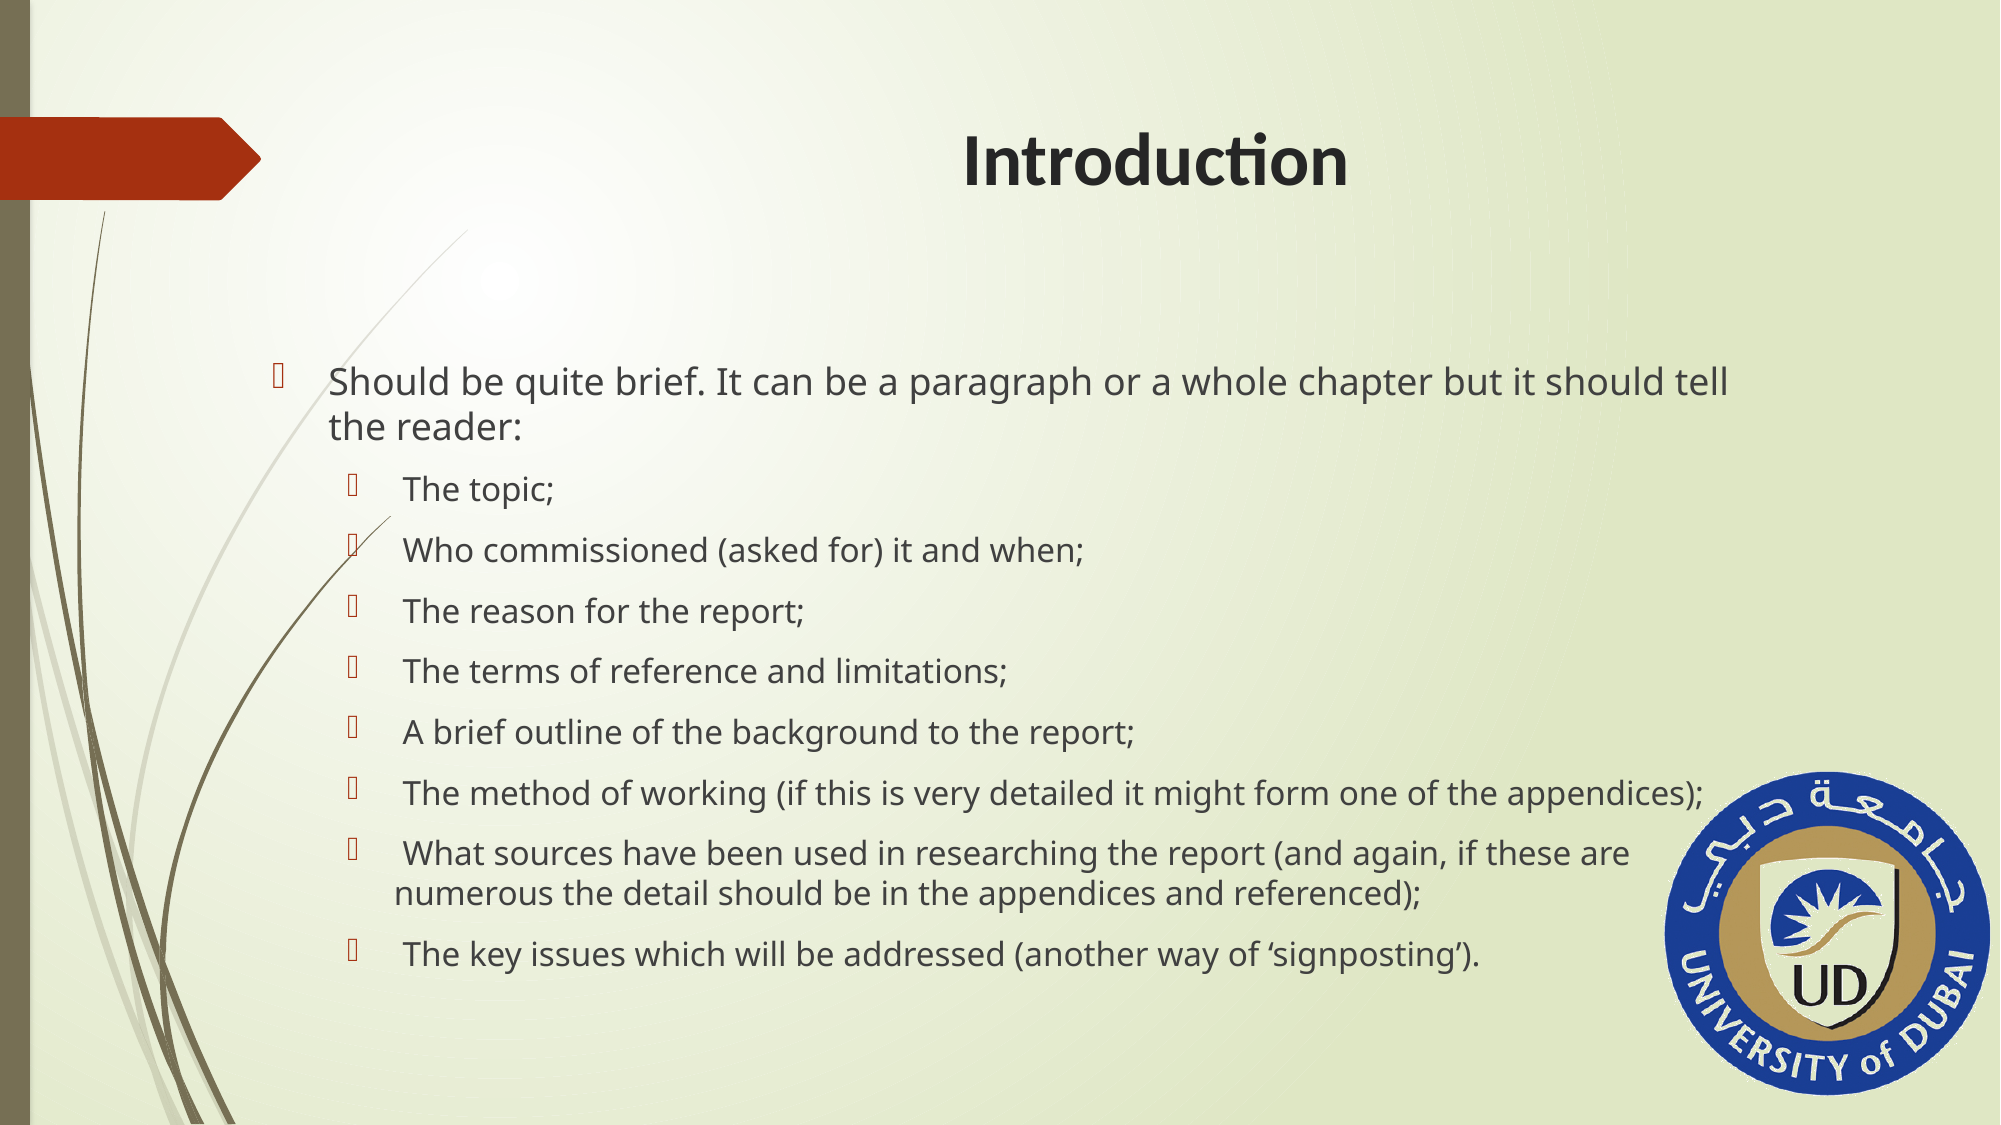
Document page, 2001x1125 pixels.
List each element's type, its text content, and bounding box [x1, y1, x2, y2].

title Introduction [425, 102, 1888, 313]
picture [1653, 749, 2000, 1107]
list Should be quite brief. It can be a paragraph or a whole chapter but it should tell the reader: The topic; Who commissioned (asked for) it and when; The reason for the report; The terms of reference and limitations; A brief outline of the background to the report; The method of working (if this is very detailed it might form one of the appendices); What sources have been used in researching the report (and again, if these are numerous the detail should be in the appendices and referenced); The key issues which will be addressed (another way of ‘signposting’). [257, 350, 1764, 982]
